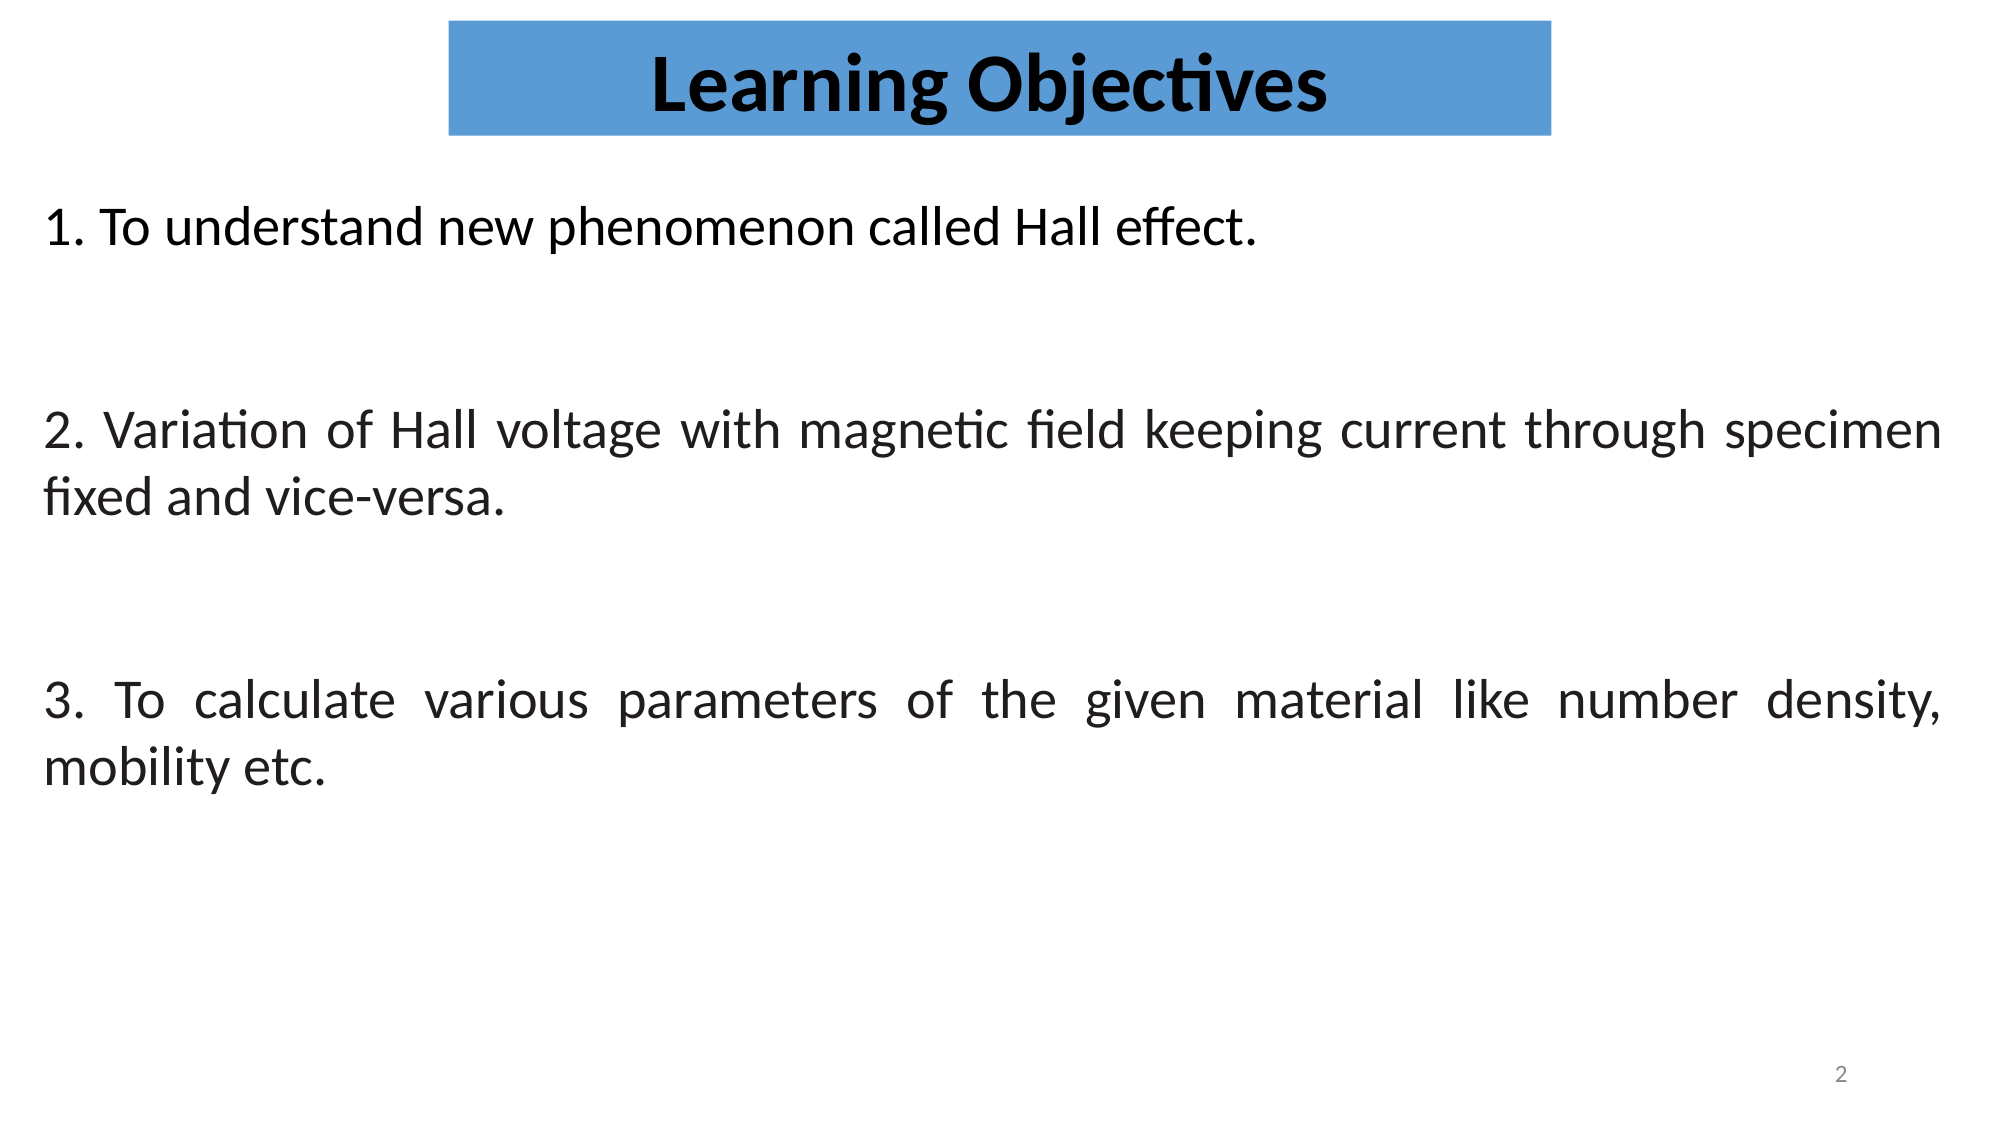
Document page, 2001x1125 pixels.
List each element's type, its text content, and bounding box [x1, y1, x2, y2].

slide_number 2 [1412, 1042, 1863, 1103]
text_box 1. To understand new phenomenon called Hall effect. 2. Variation of Hall voltage with magnetic field keeping current through specimen fixed and vice-versa. 3. To calculate various parameters of the given material like number density, mobility etc. [28, 181, 1960, 805]
text_box Learning Objectives [448, 20, 1552, 136]
